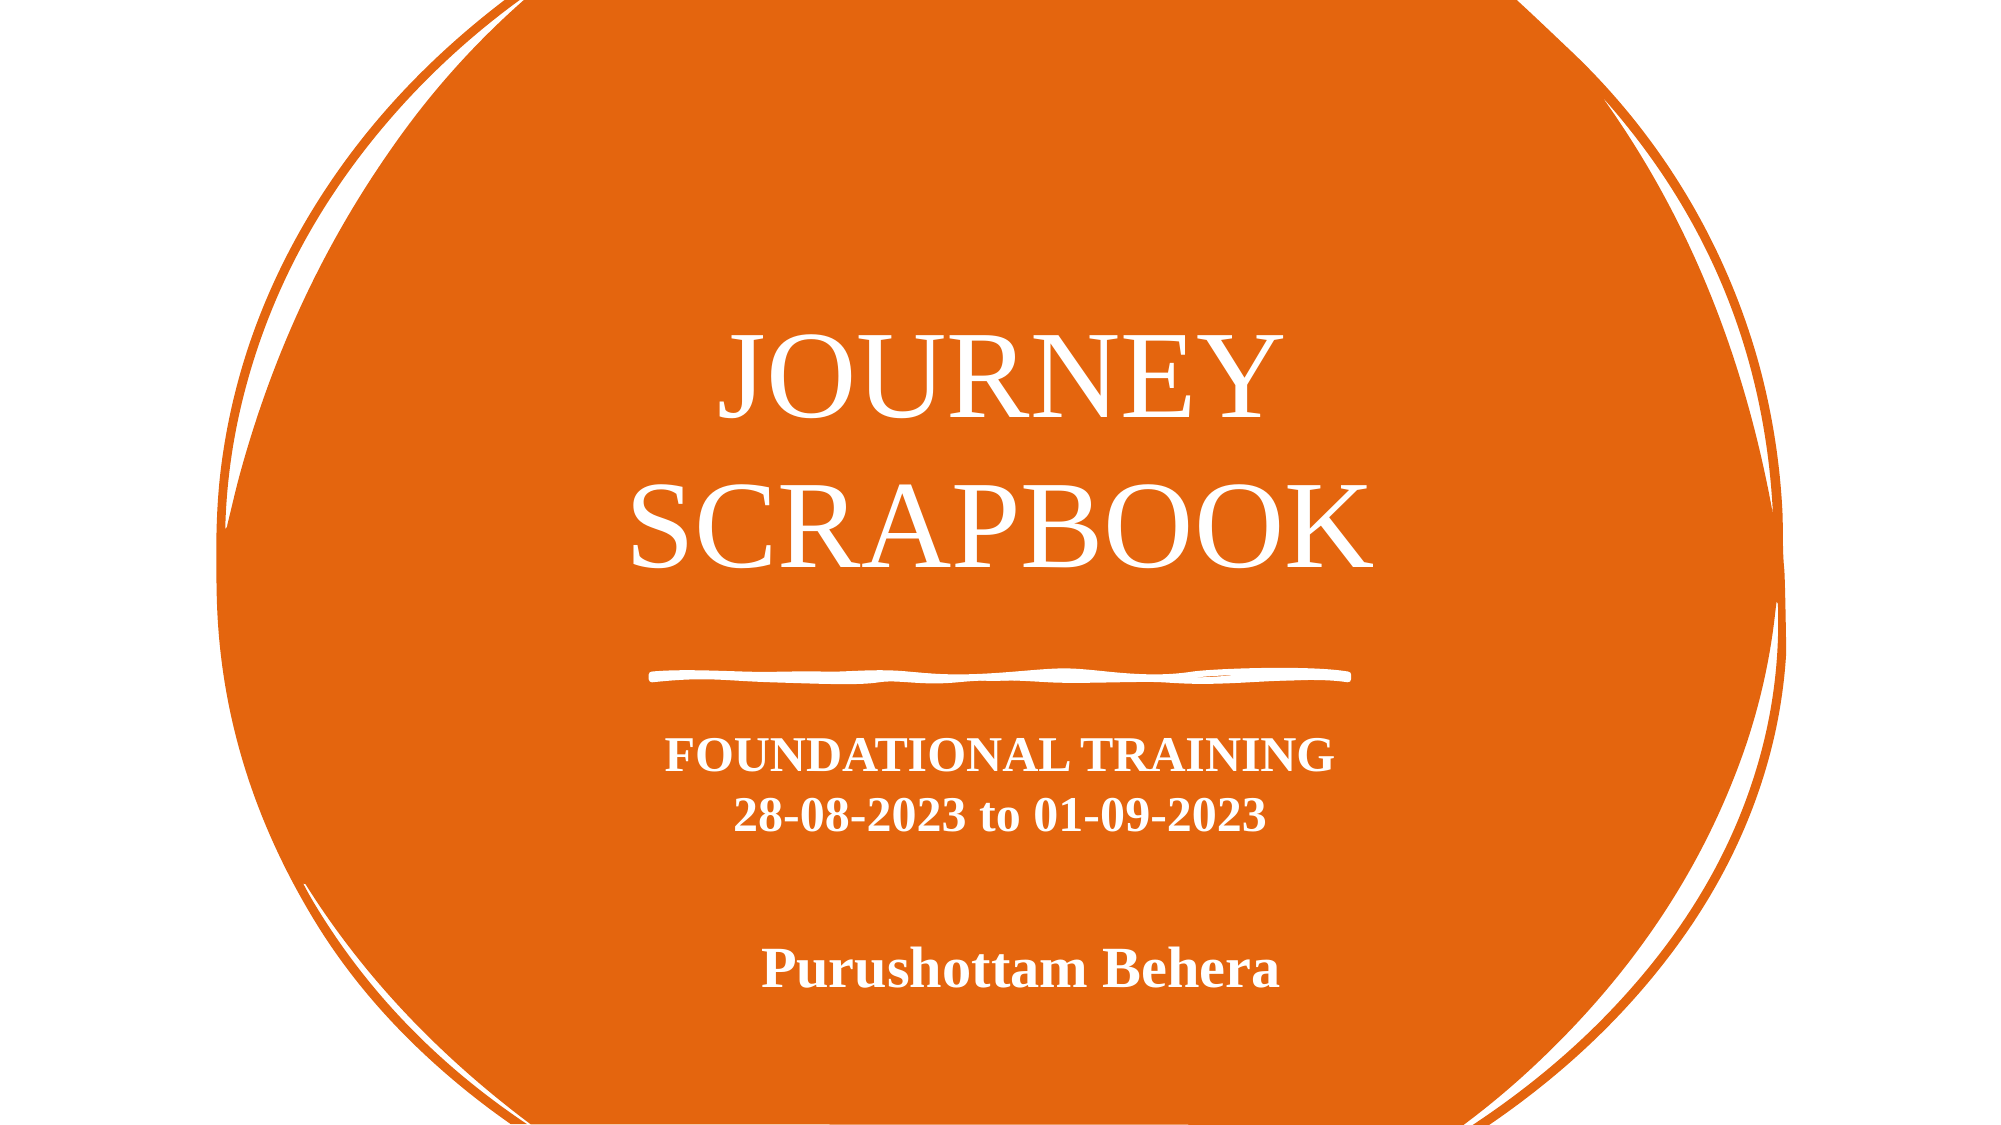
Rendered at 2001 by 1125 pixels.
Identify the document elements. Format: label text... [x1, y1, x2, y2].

text_box FOUNDATIONAL TRAINING 28-08-2023 to 01-09-2023 [500, 714, 1500, 849]
title JOURNEY SCRAPBOOK [419, 124, 1581, 600]
subtitle Purushottam Behera [431, 915, 1611, 1090]
